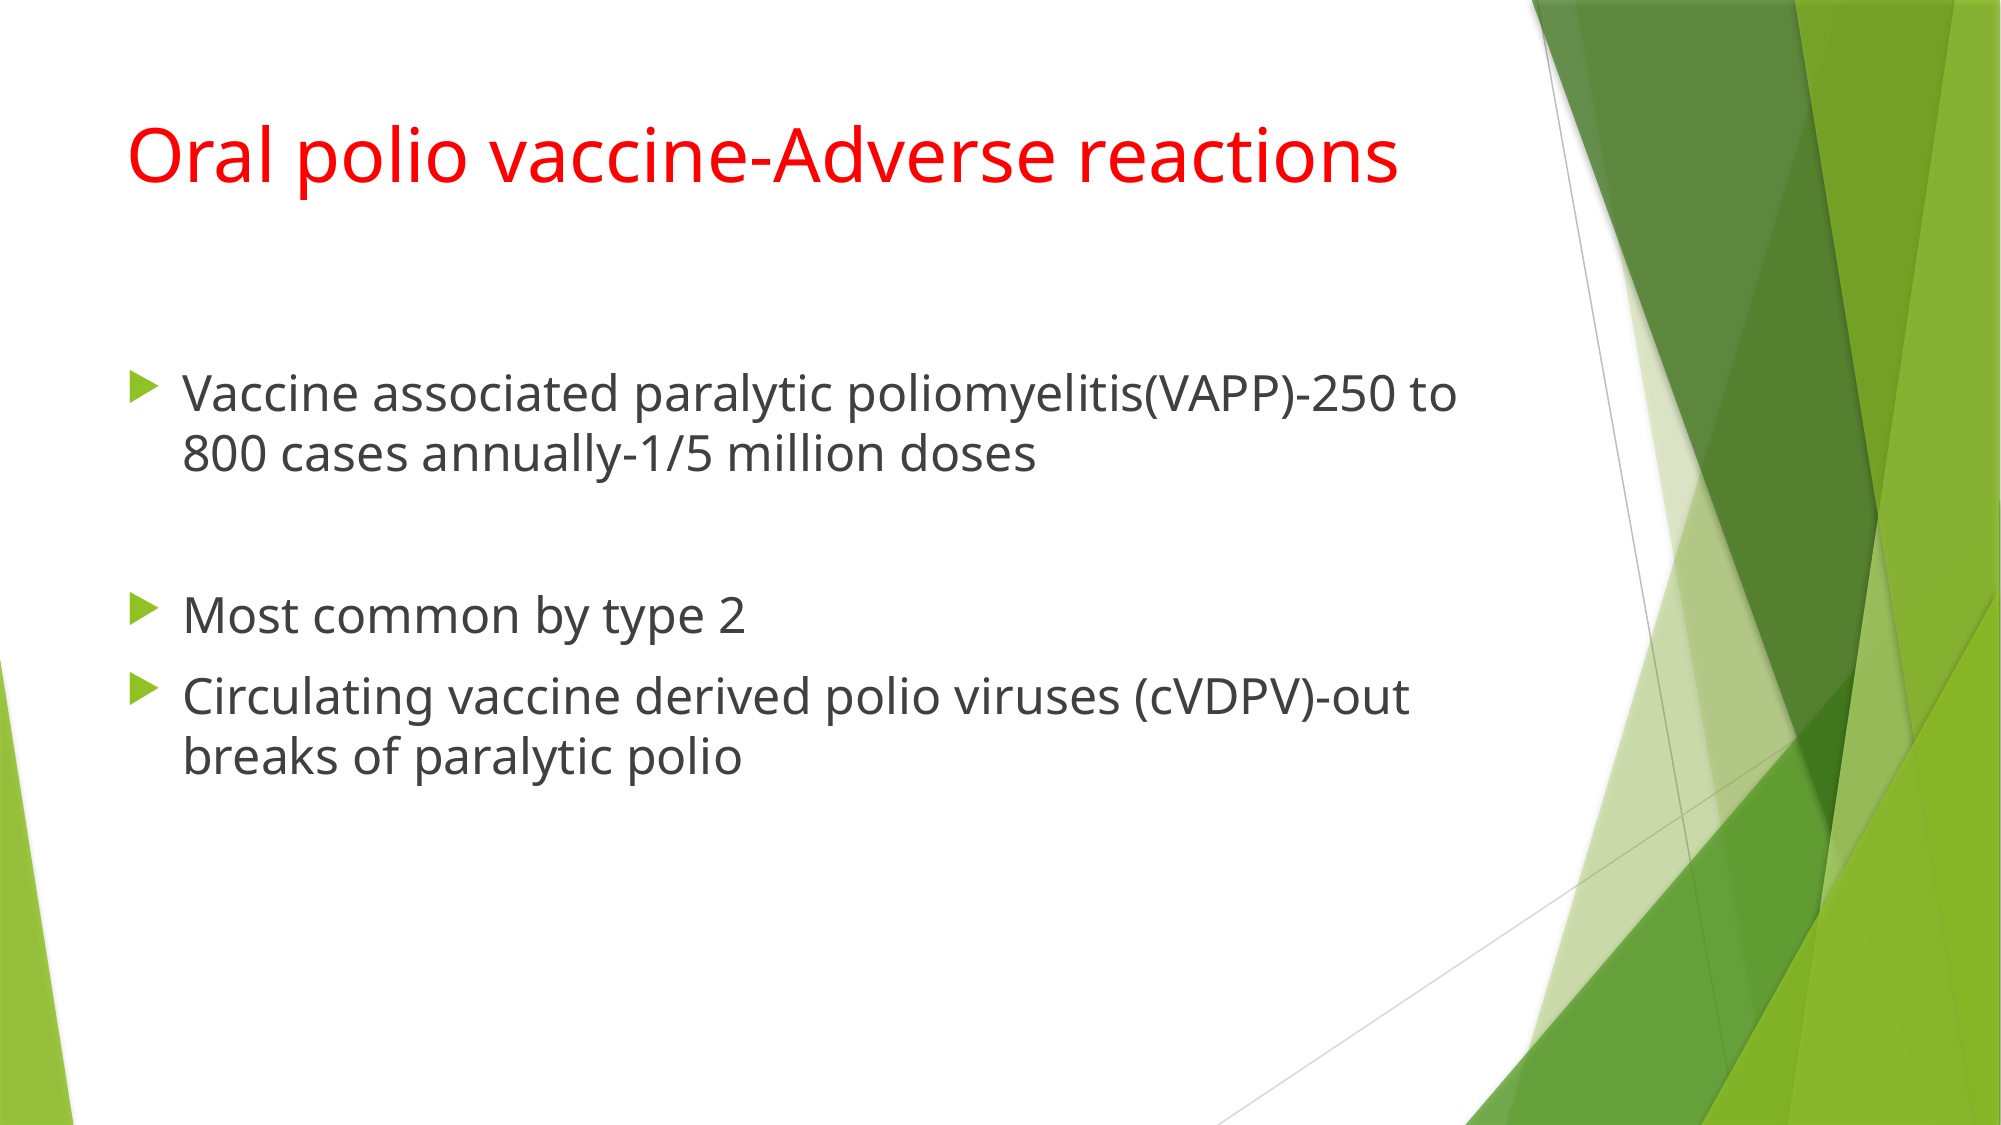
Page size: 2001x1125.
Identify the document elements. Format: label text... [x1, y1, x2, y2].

title Oral polio vaccine-Adverse reactions [111, 99, 1522, 317]
list Vaccine associated paralytic poliomyelitis(VAPP)-250 to 800 cases annually-1/5 million doses Most common by type 2 Circulating vaccine derived polio viruses (cVDPV)-out breaks of paralytic polio [111, 354, 1522, 992]
